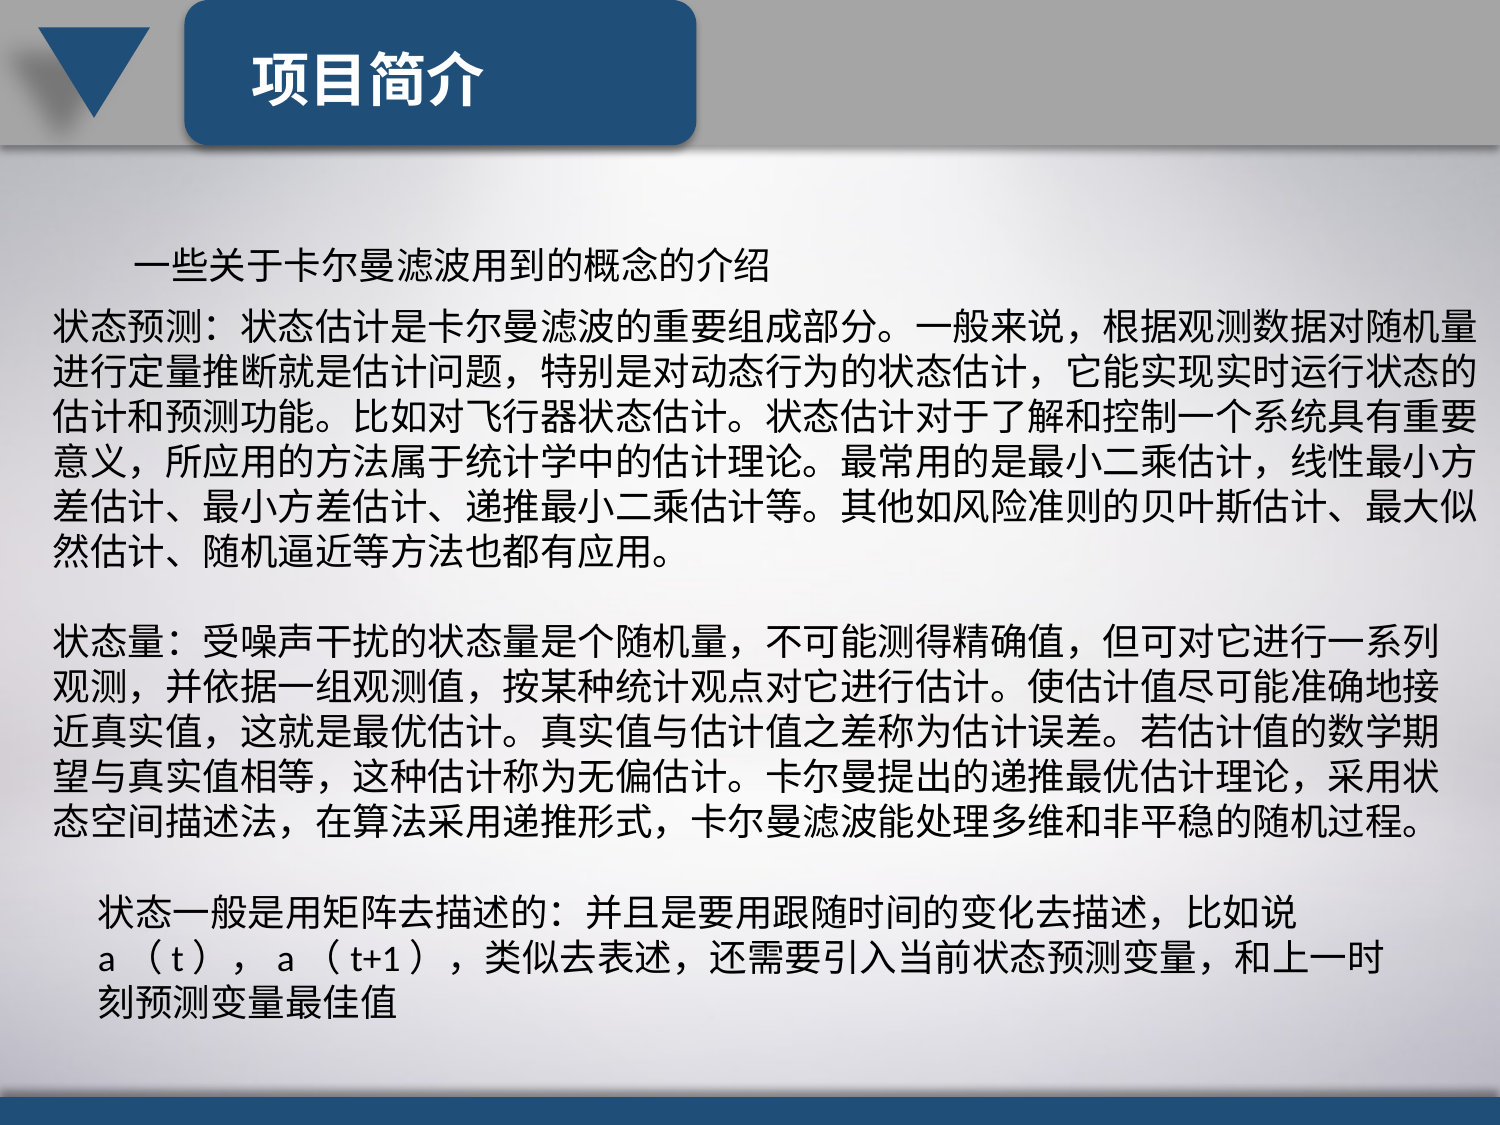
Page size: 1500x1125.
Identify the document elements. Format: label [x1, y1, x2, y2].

picture [0, 0, 1500, 1125]
text_box [184, 0, 697, 146]
